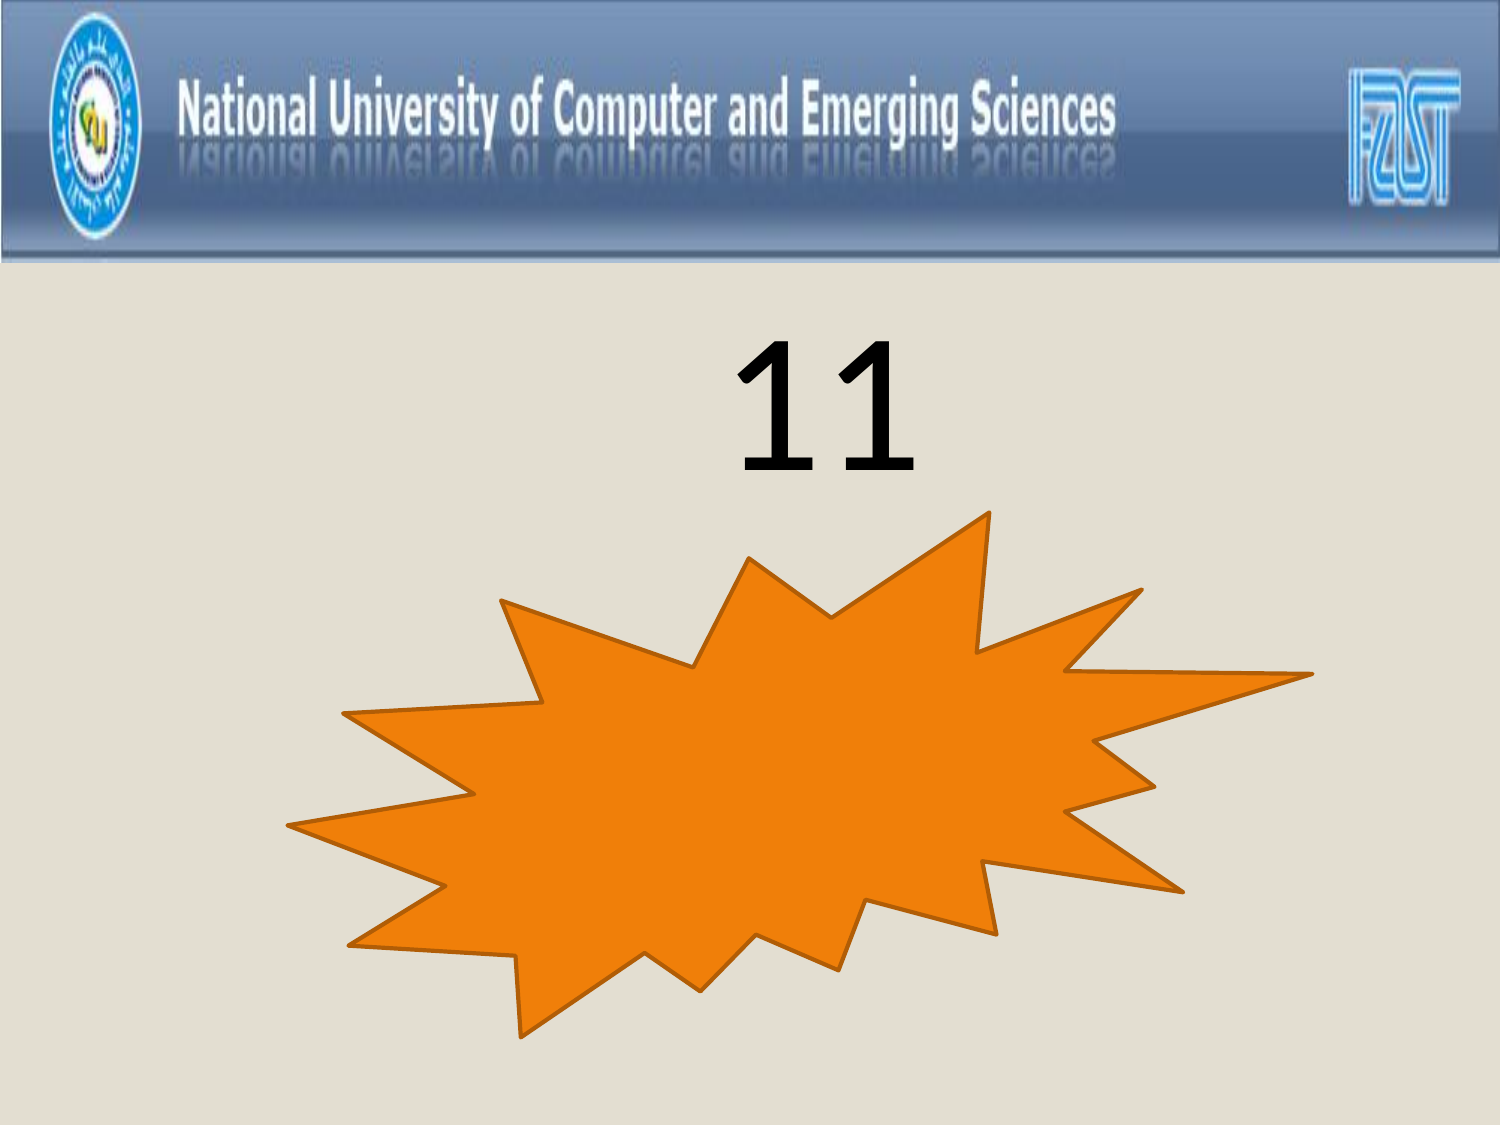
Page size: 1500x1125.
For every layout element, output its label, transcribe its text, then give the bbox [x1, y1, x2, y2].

list 11 [75, 272, 1425, 1005]
text_box [285, 510, 1315, 1040]
picture [0, 0, 1500, 263]
